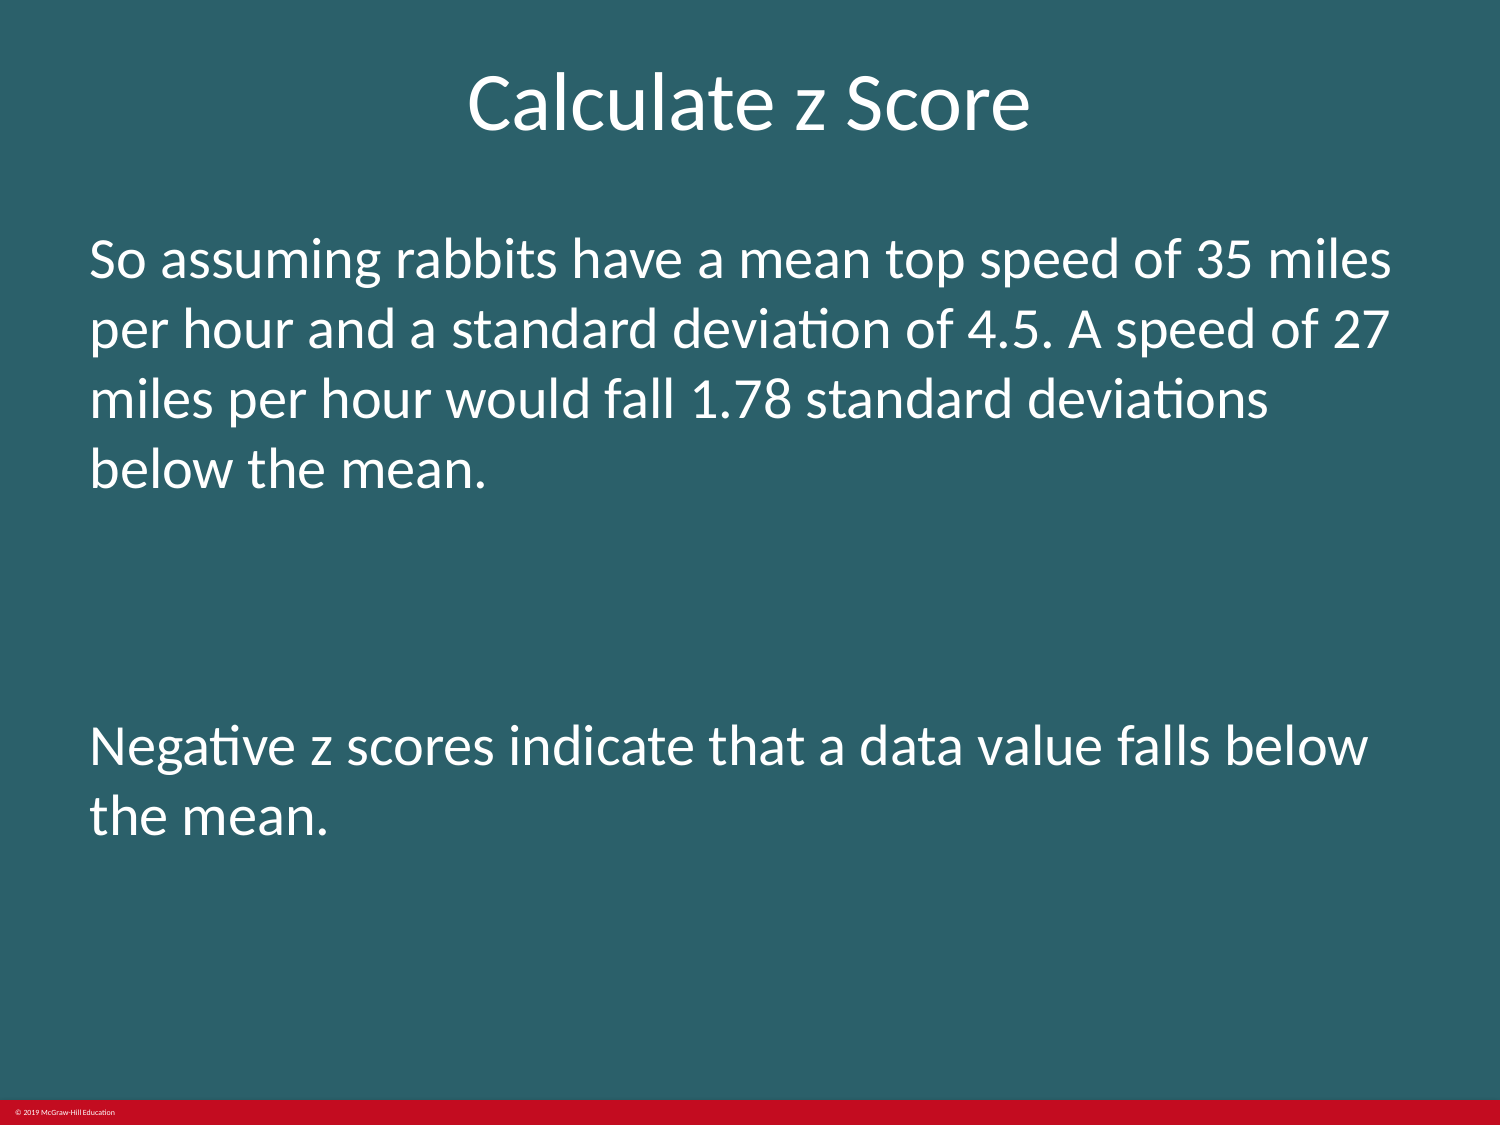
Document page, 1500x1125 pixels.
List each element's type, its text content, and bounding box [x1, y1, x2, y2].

title Calculate z Score [0, 0, 1500, 195]
